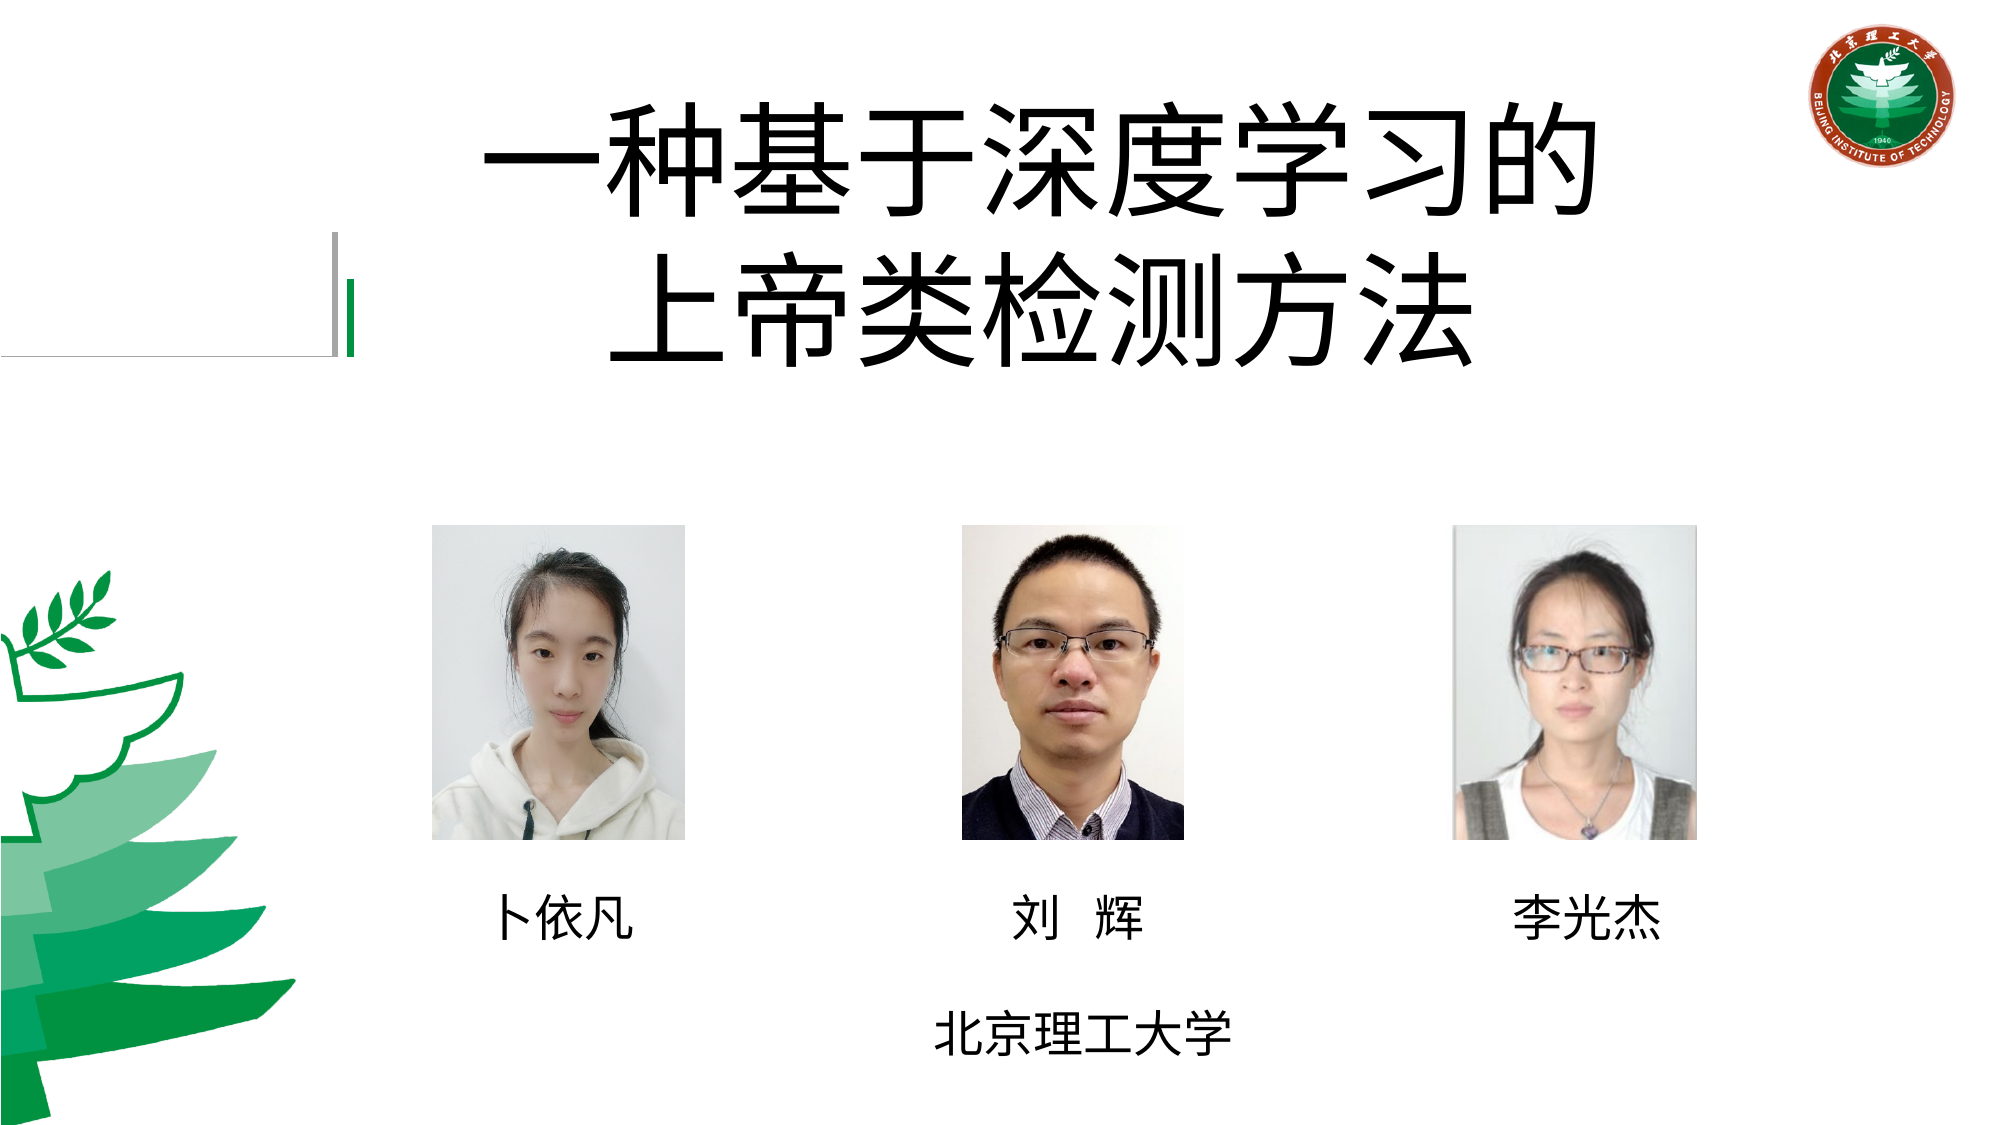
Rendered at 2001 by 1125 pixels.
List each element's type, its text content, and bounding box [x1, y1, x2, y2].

text_box 卜依凡 [469, 879, 650, 955]
text_box 北京理工大学 [918, 994, 1249, 1070]
picture [432, 525, 686, 841]
title 一种基于深度学习的 上帝类检测方法 [404, 94, 1680, 371]
picture [1789, 15, 1983, 174]
picture [962, 525, 1184, 841]
picture [0, 567, 299, 1125]
picture [1447, 525, 1698, 841]
subtitle 李光杰 [1496, 879, 1680, 963]
text_box 刘 辉 [996, 879, 1172, 955]
